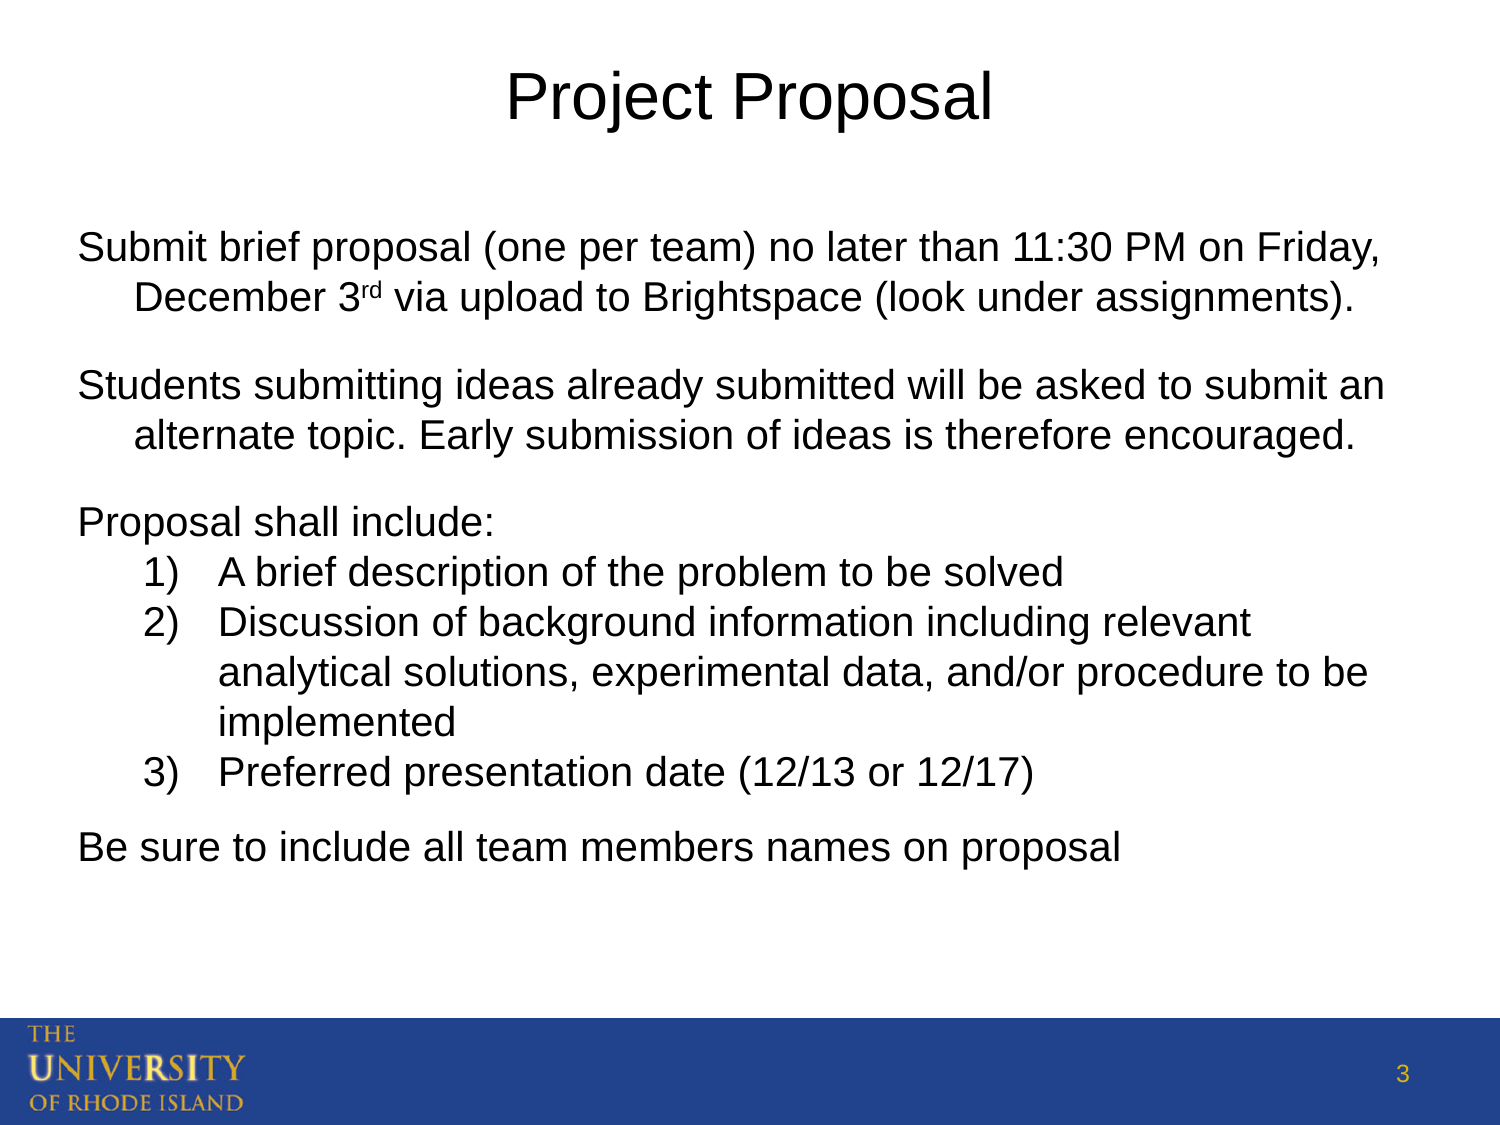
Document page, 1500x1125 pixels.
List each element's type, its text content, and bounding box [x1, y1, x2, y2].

picture [0, 1018, 1500, 1125]
list Submit brief proposal (one per team) no later than 11:30 PM on Friday, December 3rd via upload to Brightspace (look under assignments). Students submitting ideas already submitted will be asked to submit an alternate topic. Early submission of ideas is therefore encouraged. Proposal shall include: A brief description of the problem to be solved Discussion of background information including relevant analytical solutions, experimental data, and/or procedure to be implemented Preferred presentation date (12/13 or 12/17) Be sure to include all team members names on proposal [62, 212, 1450, 900]
title Project Proposal [75, 45, 1425, 212]
